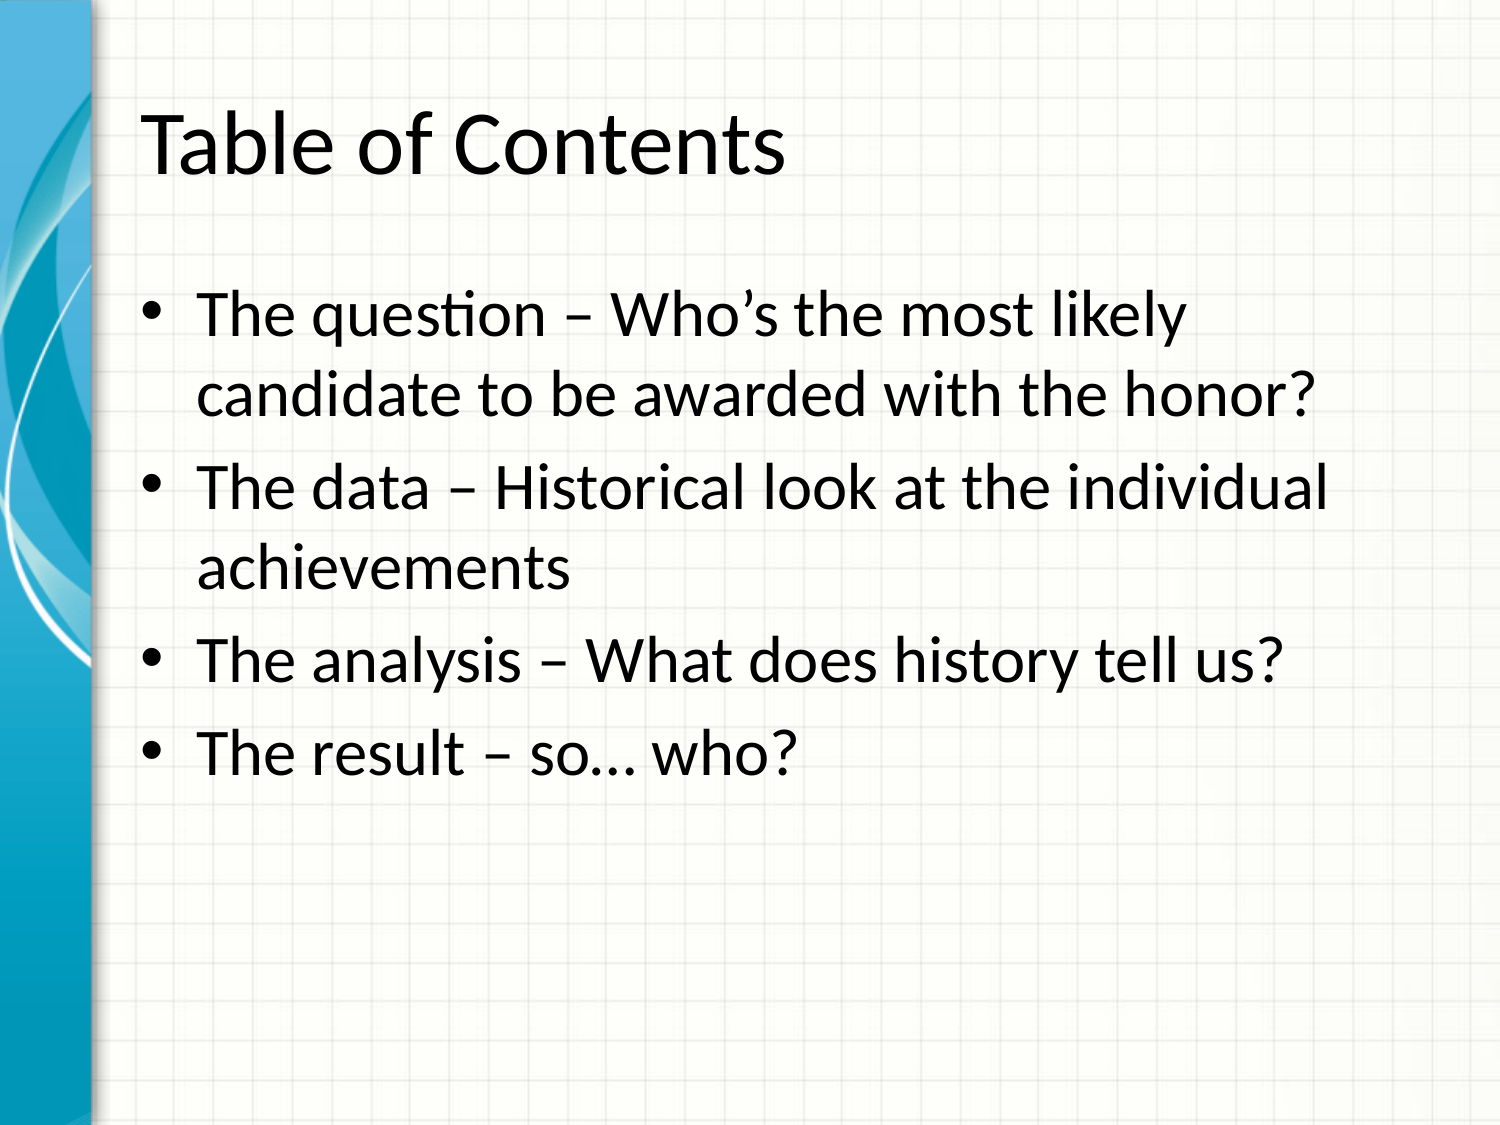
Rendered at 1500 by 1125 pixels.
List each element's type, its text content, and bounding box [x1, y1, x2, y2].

title Table of Contents [125, 44, 1450, 232]
list The question – Who’s the most likely candidate to be awarded with the honor? The data – Historical look at the individual achievements The analysis – What does history tell us? The result – so… who? [125, 261, 1450, 967]
picture [0, 0, 1500, 1125]
